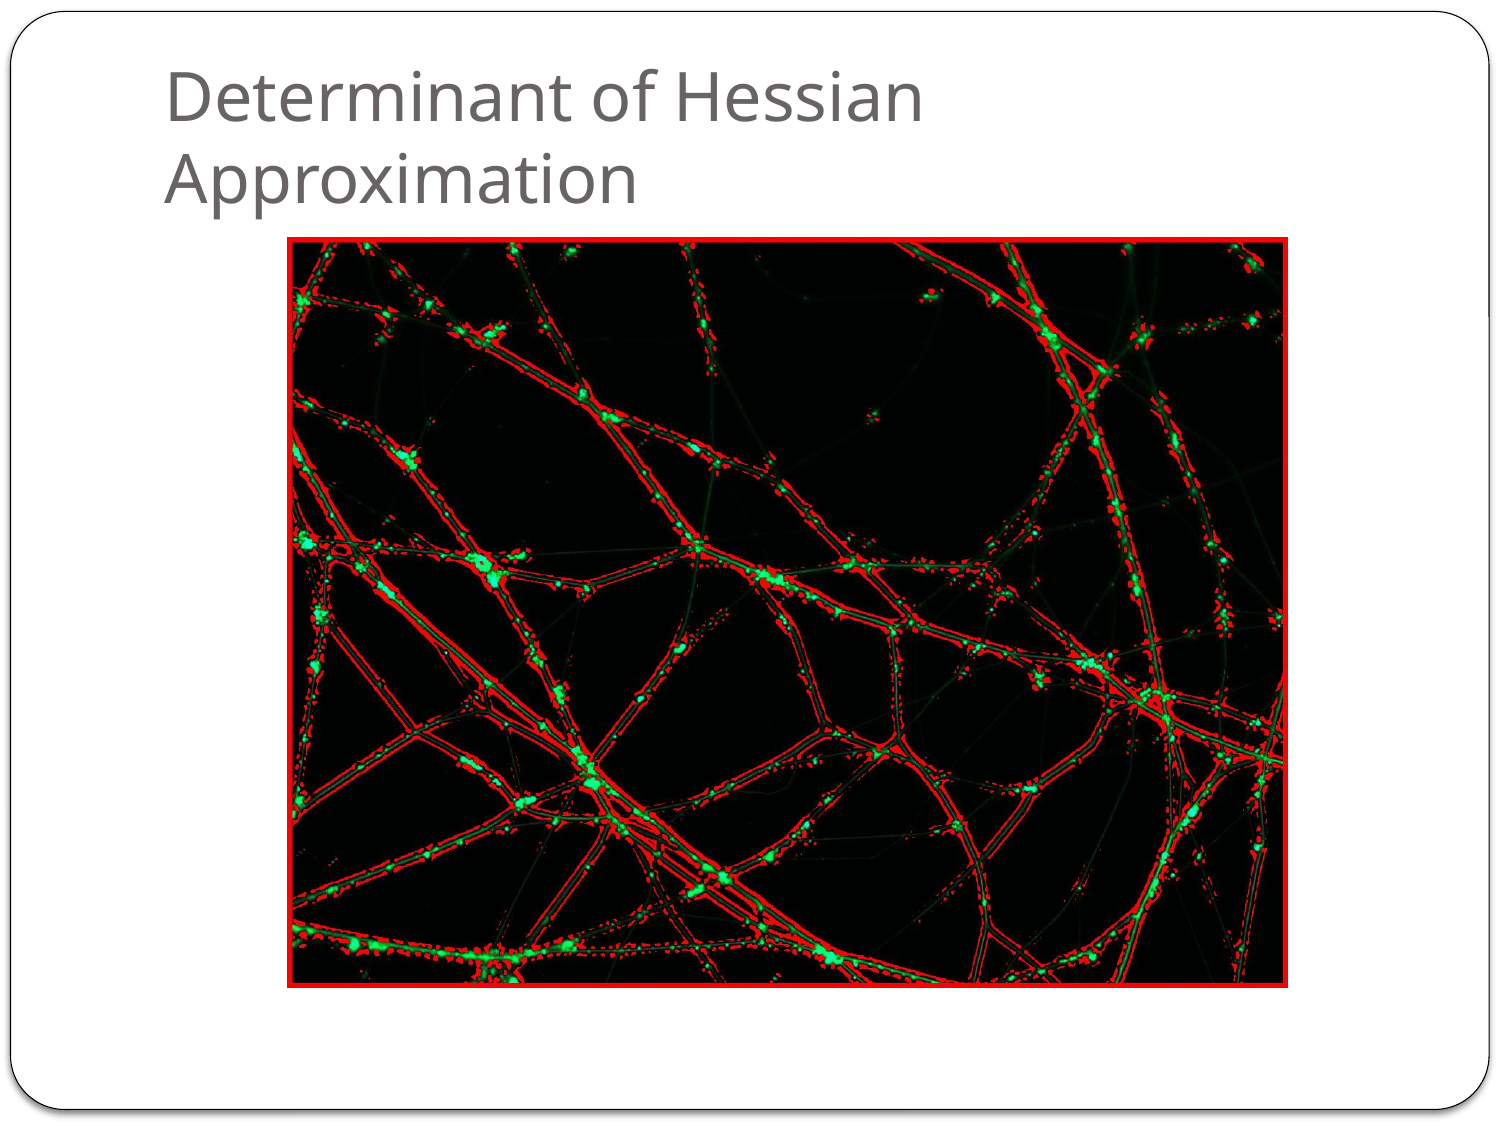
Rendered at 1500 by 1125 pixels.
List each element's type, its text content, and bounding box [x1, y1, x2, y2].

title Determinant of Hessian Approximation [150, 45, 1425, 233]
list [286, 237, 1289, 988]
